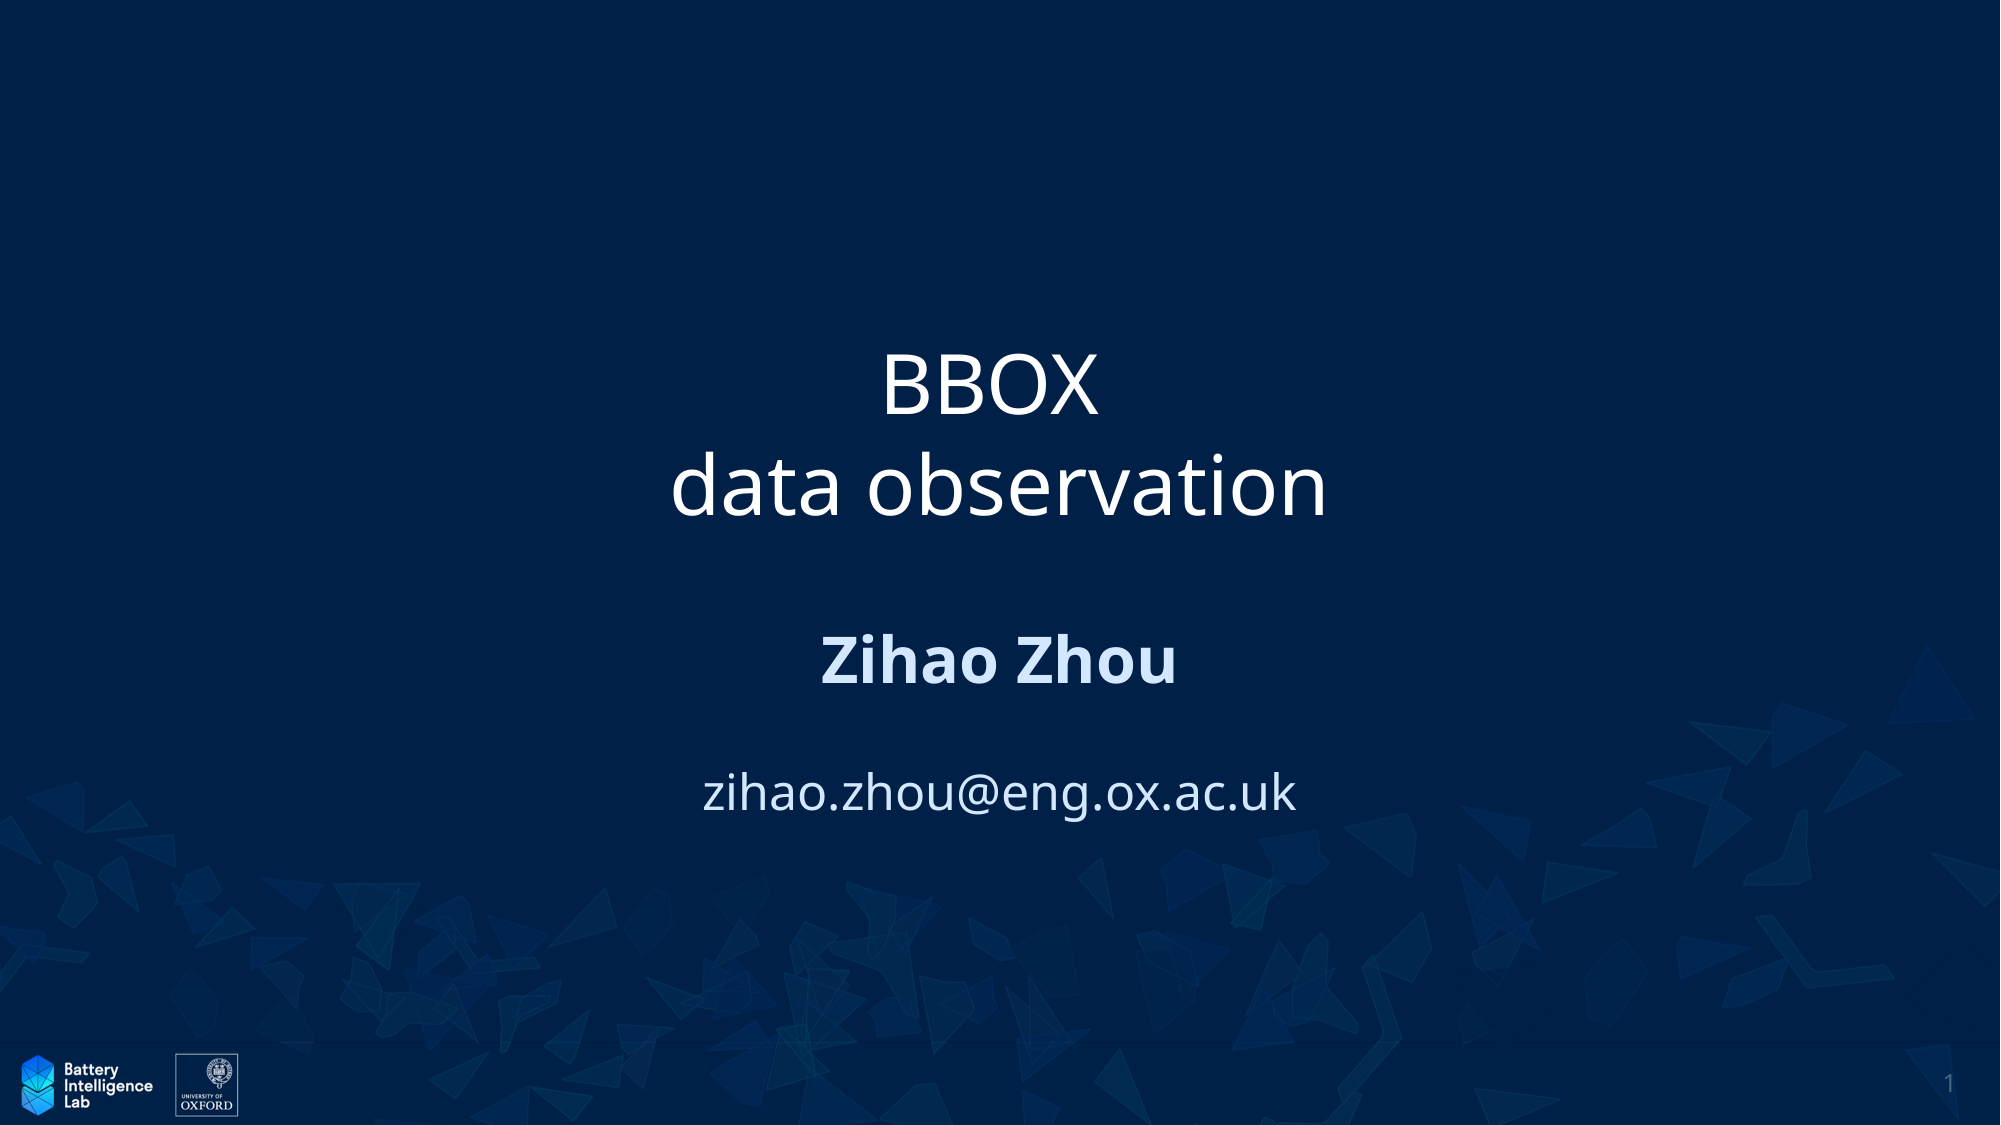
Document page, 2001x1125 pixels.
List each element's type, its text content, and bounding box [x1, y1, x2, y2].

picture [0, 623, 2000, 1125]
slide_number 1 [1862, 1042, 1972, 1125]
subtitle Zihao Zhou zihao.zhou@eng.ox.ac.uk [155, 615, 1845, 994]
title BBOX data observation [298, 311, 1702, 615]
